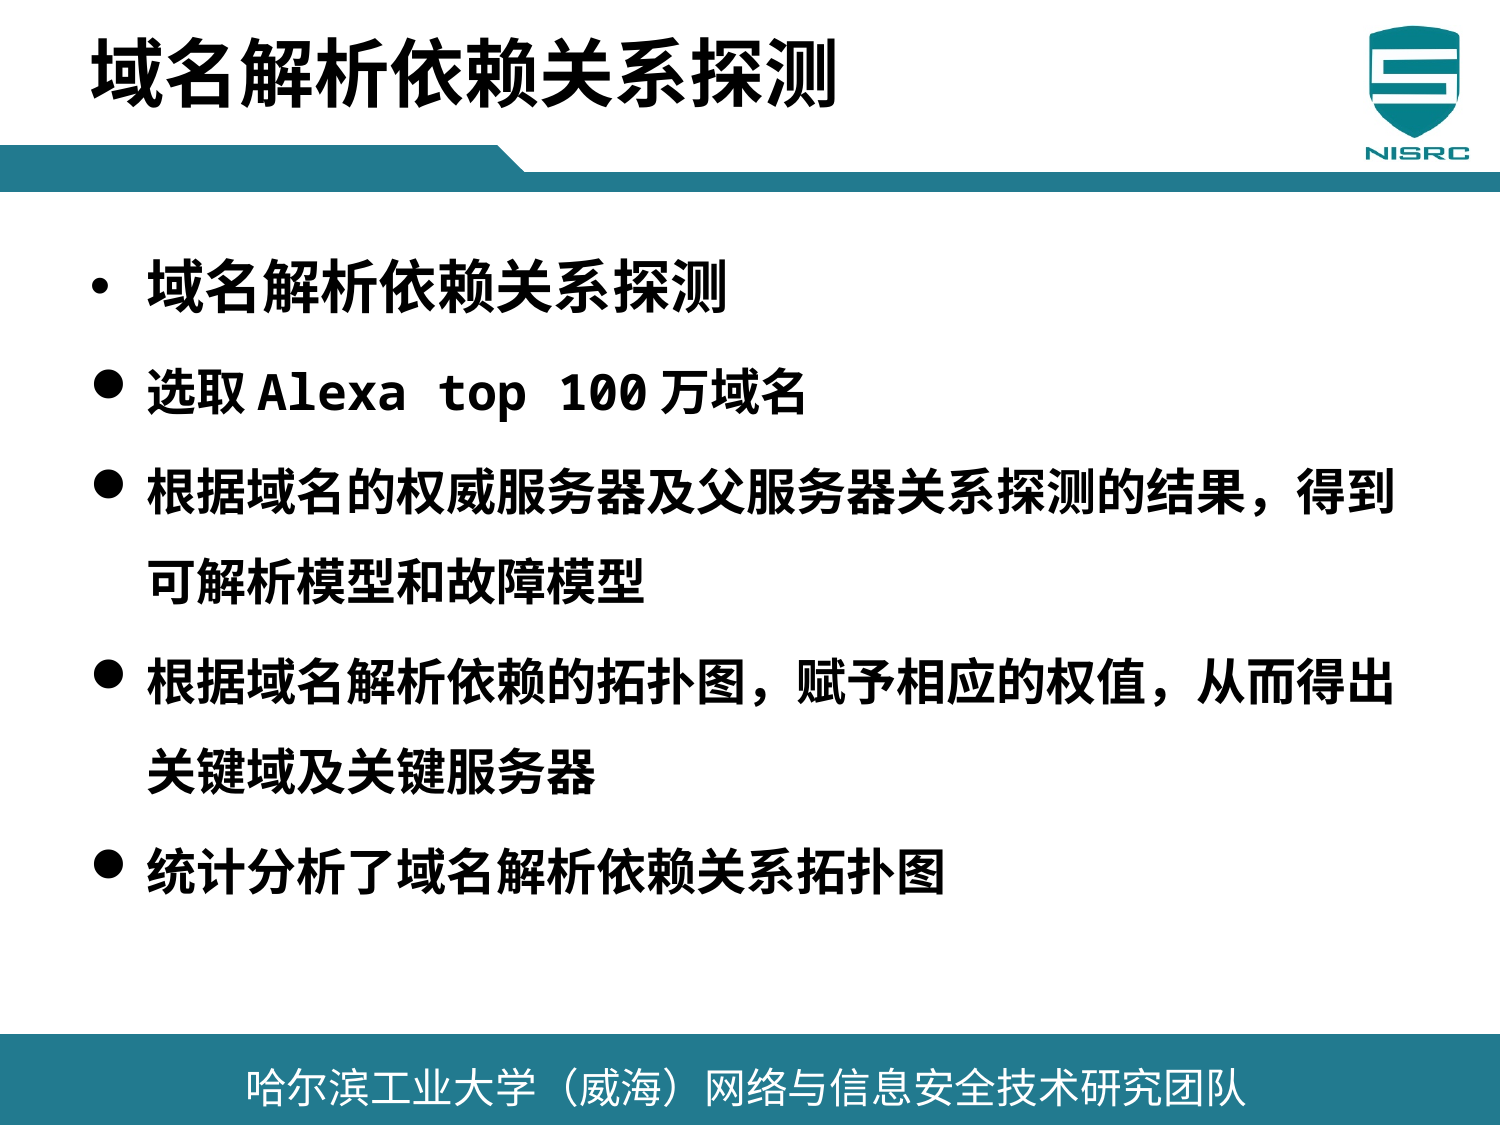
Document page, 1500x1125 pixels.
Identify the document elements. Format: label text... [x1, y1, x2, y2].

picture [1363, 25, 1471, 162]
title 域名解析依赖关系探测 [75, 0, 1425, 146]
list 域名解析依赖关系探测 选取Alexa top 100万域名 根据域名的权威服务器及父服务器关系探测的结果，得到可解析模型和故障模型 根据域名解析依赖的拓扑图，赋予相应的权值，从而得出关键域及关键服务器 统计分析了域名解析依赖关系拓扑图 [75, 208, 1425, 951]
